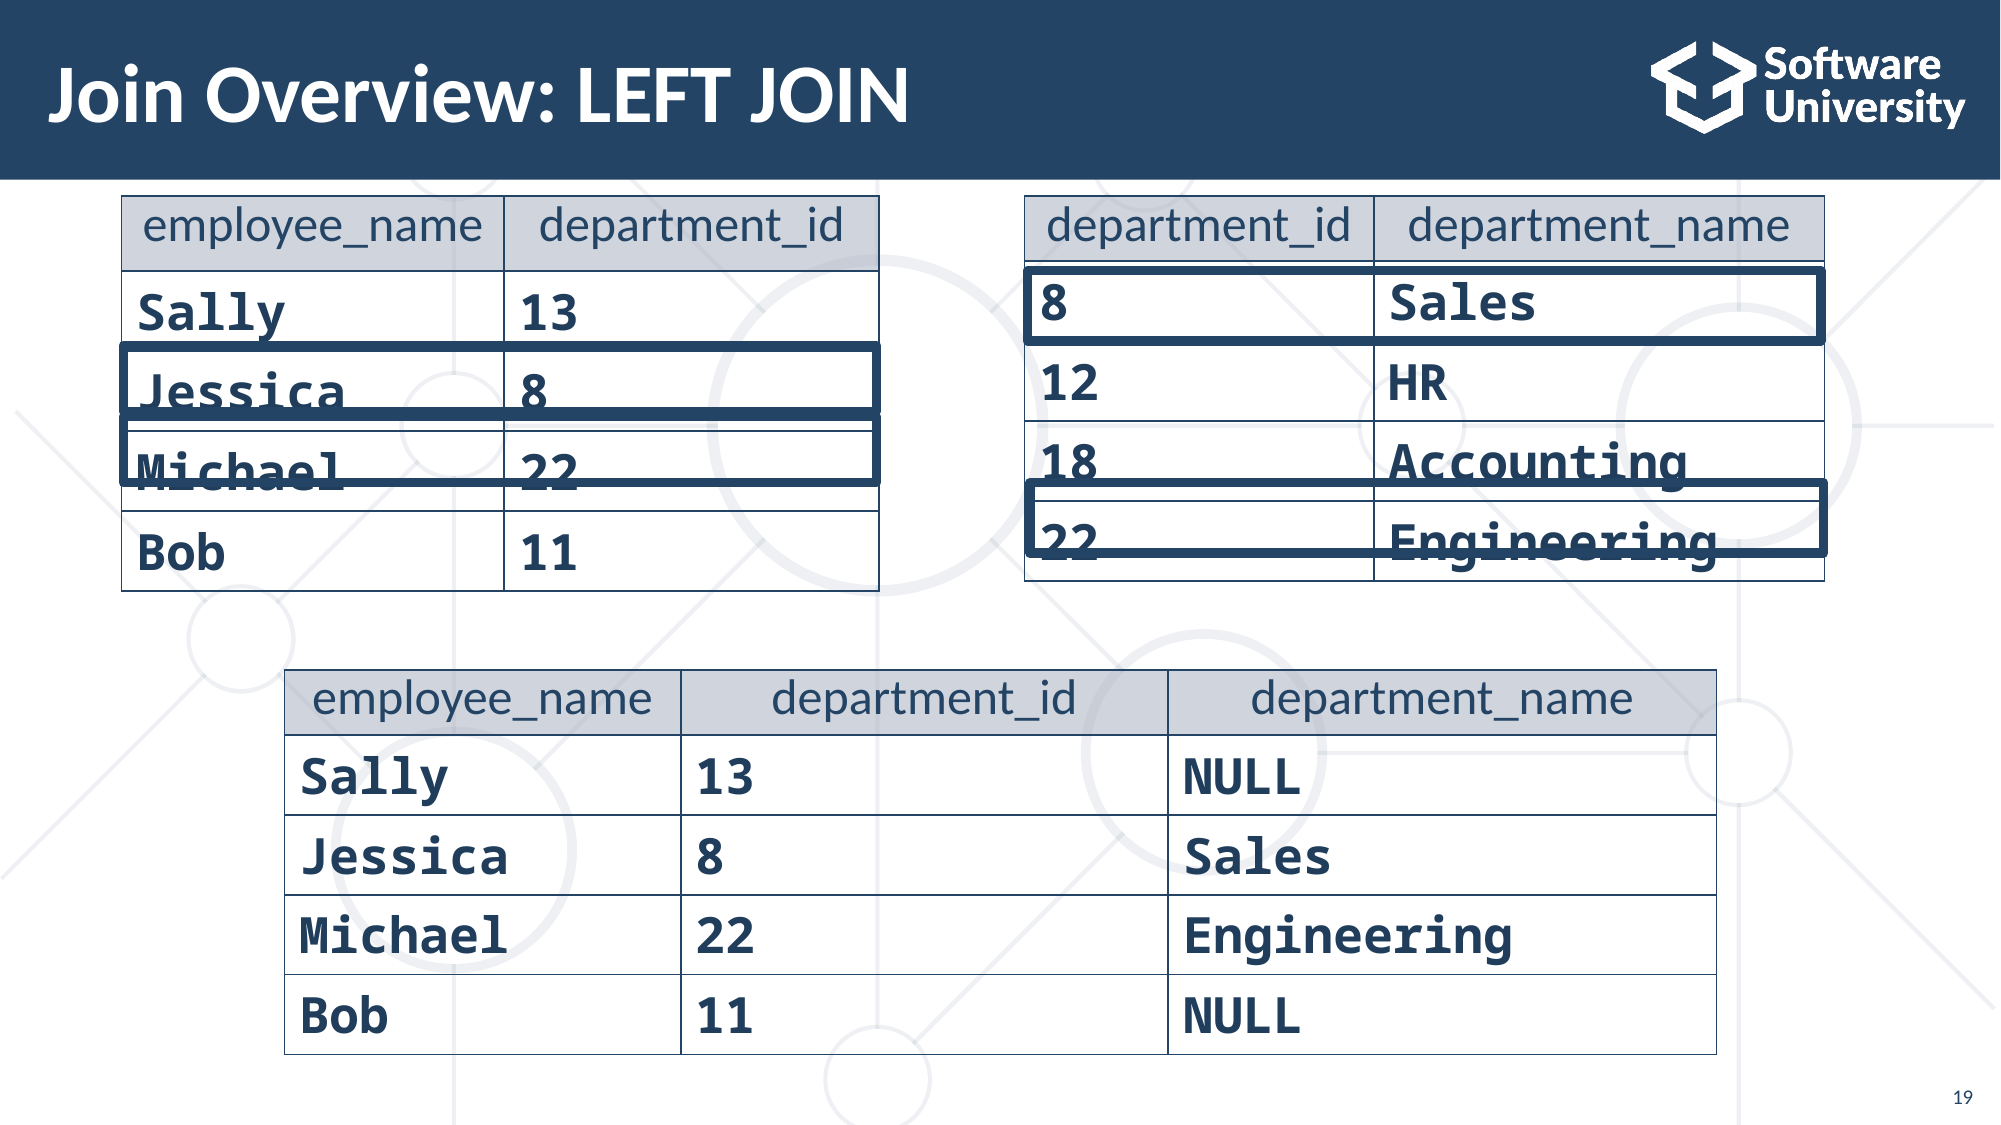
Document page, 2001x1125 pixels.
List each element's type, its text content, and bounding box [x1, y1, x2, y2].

text_box [1025, 268, 1823, 343]
table_header employee_name [285, 671, 680, 734]
table_cell 22 [1025, 502, 1373, 580]
table_header department_id [505, 197, 878, 270]
table_cell 8 [682, 816, 1167, 894]
table_cell 22 [682, 896, 1167, 974]
table_cell Engineering [1375, 555, 1824, 580]
table_cell Engineering [1169, 896, 1716, 974]
text_box [121, 415, 878, 485]
table_cell Jessica [285, 816, 680, 894]
table_header department_id [682, 671, 1167, 734]
table_cell 13 [682, 736, 1167, 814]
table_header department_name [1169, 671, 1716, 734]
slide_number 19 [1927, 1067, 1989, 1117]
picture [1651, 41, 1966, 134]
table_cell 22 [505, 485, 878, 510]
table_header employee_name [122, 197, 503, 270]
table_header department_id [1025, 197, 1373, 260]
table_cell 12 [1025, 343, 1373, 420]
list [31, 196, 1970, 1104]
text_box [121, 343, 878, 414]
table_cell Sally [122, 272, 503, 343]
table_cell Sales [1375, 262, 1824, 340]
table_cell 18 [1025, 422, 1373, 500]
table_cell Michael [285, 896, 680, 974]
title Join Overview: LEFT JOIN [31, 16, 1625, 162]
table_cell Bob [285, 975, 680, 1054]
table_header department_name [1375, 197, 1824, 260]
table_cell Sally [285, 736, 680, 814]
table_cell Sales [1169, 816, 1716, 894]
table_cell Accounting [1375, 422, 1824, 481]
table_cell Michael [122, 485, 503, 510]
table_cell 8 [1025, 262, 1373, 268]
table_cell NULL [1169, 975, 1716, 1054]
table_cell 13 [505, 272, 878, 343]
text_box [1028, 481, 1825, 555]
table_cell 11 [505, 512, 878, 590]
table_cell 11 [682, 975, 1167, 1054]
table_cell NULL [1169, 736, 1716, 814]
table_cell HR [1375, 342, 1824, 420]
table_cell Bob [122, 512, 503, 590]
